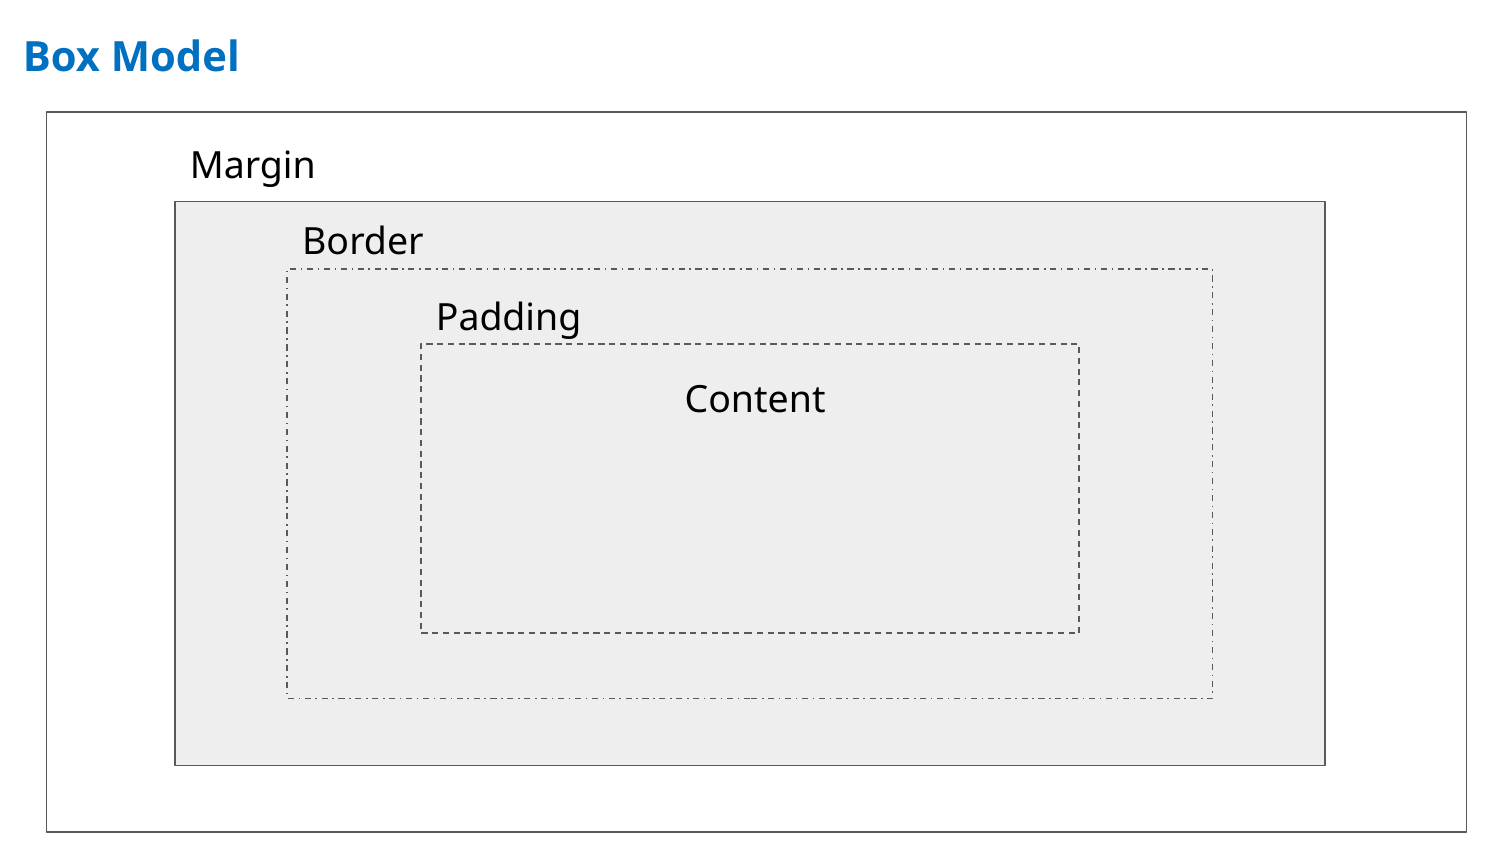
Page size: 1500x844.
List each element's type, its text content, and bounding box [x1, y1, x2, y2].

title Box Model [7, 14, 1101, 91]
text_box [420, 344, 1080, 633]
text_box [287, 268, 1213, 699]
text_box Margin [174, 126, 336, 201]
text_box Border [287, 201, 468, 277]
text_box [46, 111, 1467, 833]
text_box Padding [420, 277, 601, 353]
text_box [175, 201, 1325, 766]
text_box Content [669, 359, 860, 435]
